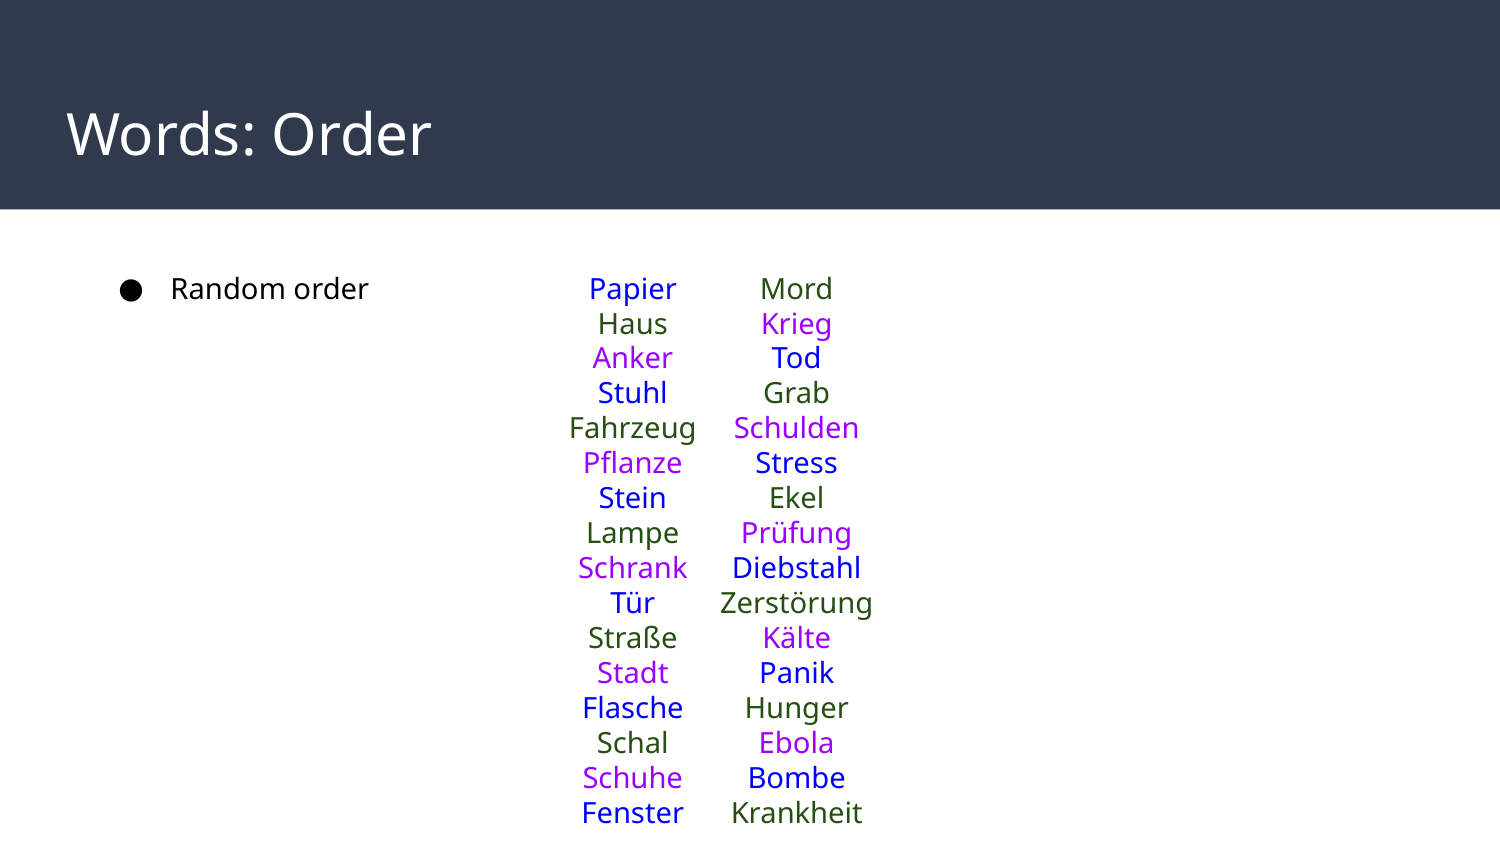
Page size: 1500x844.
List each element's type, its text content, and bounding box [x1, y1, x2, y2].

text_box Random order [80, 254, 438, 347]
text_box Mord Krieg Tod Grab Schulden Stress Ekel Prüfung Diebstahl Zerstörung Kälte Panik Hunger Ebola Bombe Krankheit [686, 254, 907, 833]
title Words: Order [51, 82, 1449, 185]
text_box Papier Haus Anker Stuhl Fahrzeug Pflanze Stein Lampe Schrank Tür Straße Stadt Flasche Schal Schuhe Fenster [522, 254, 686, 833]
